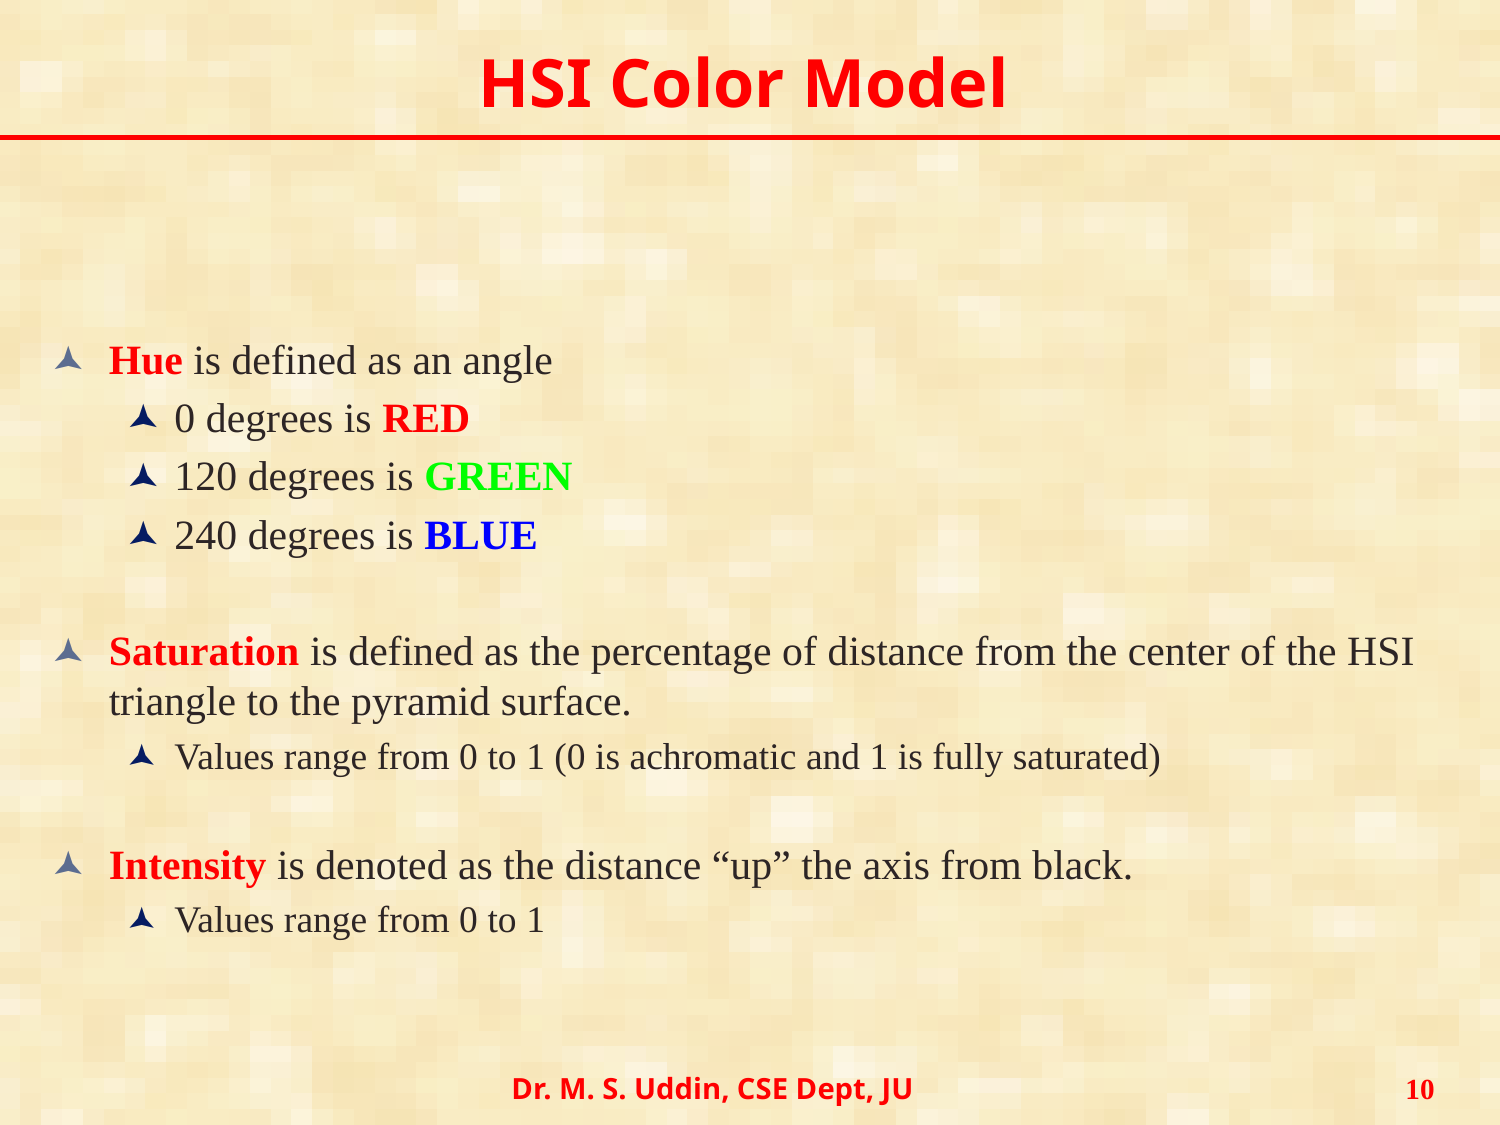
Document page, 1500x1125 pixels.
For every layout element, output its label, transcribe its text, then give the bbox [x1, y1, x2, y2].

picture [0, 0, 1500, 135]
title HSI Color Model [37, 37, 1450, 125]
footer Dr. M. S. Uddin, CSE Dept, JU [462, 1062, 963, 1125]
slide_number ‹#› [1200, 1062, 1450, 1125]
list Hue is defined as an angle 0 degrees is RED 120 degrees is GREEN 240 degrees is BLUE Saturation is defined as the percentage of distance from the center of the HSI triangle to the pyramid surface. Values range from 0 to 1 (0 is achromatic and 1 is fully saturated) Intensity is denoted as the distance “up” the axis from black. Values range from 0 to 1 [37, 324, 1450, 1000]
picture [0, 140, 1500, 1125]
